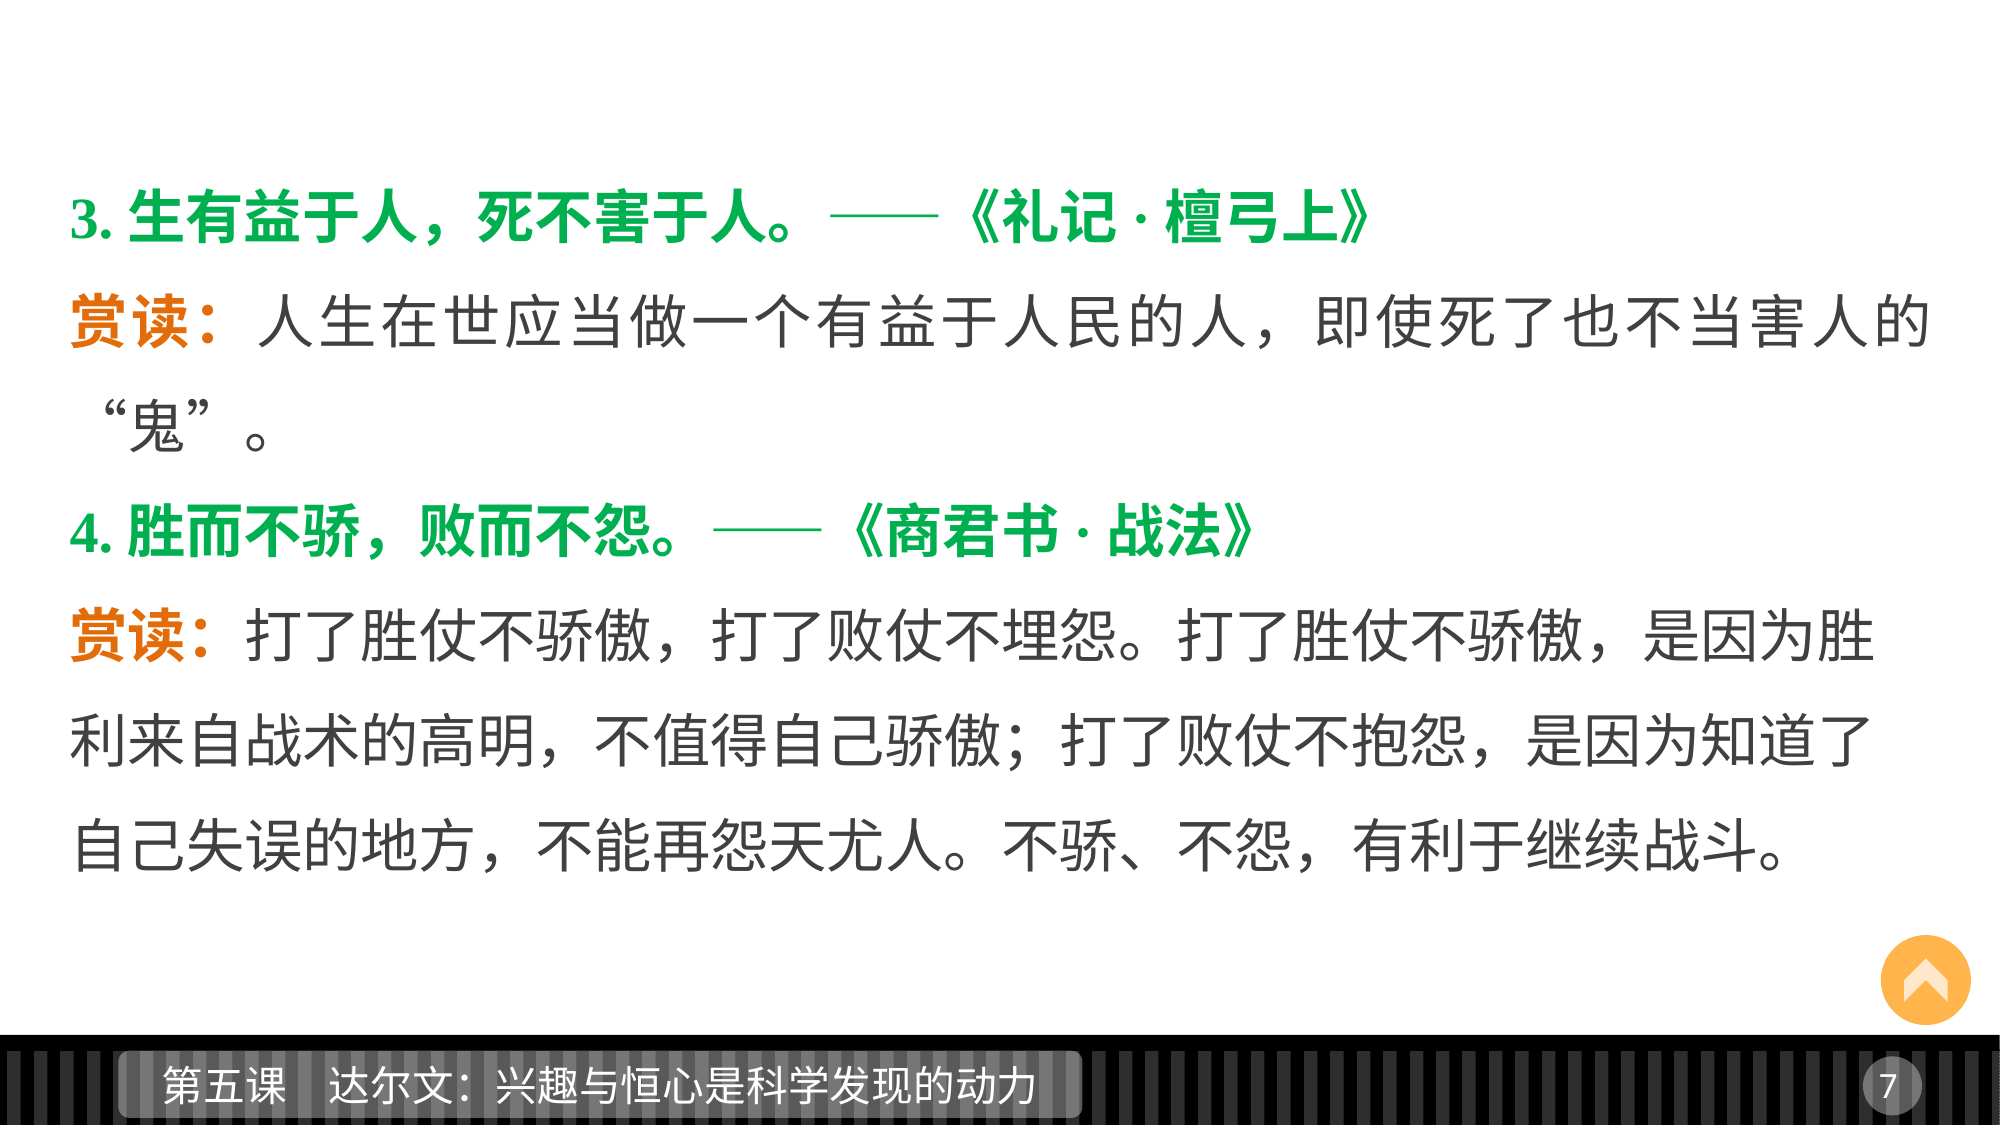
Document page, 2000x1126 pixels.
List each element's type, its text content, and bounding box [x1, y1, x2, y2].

text_box 3.生有益于人，死不害于人。——《礼记·檀弓上》 赏读：人生在世应当做一个有益于人民的人，即使死了也不当害人的“鬼”。 4.胜而不骄，败而不怨。——《商君书·战法》 赏读：打了胜仗不骄傲，打了败仗不埋怨。打了胜仗不骄傲，是因为胜利来自战术的高明，不值得自己骄傲；打了败仗不抱怨，是因为知道了自己失误的地方，不能再怨天尤人。不骄、不怨，有利于继续战斗。 [54, 137, 1947, 887]
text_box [1880, 934, 1972, 1026]
